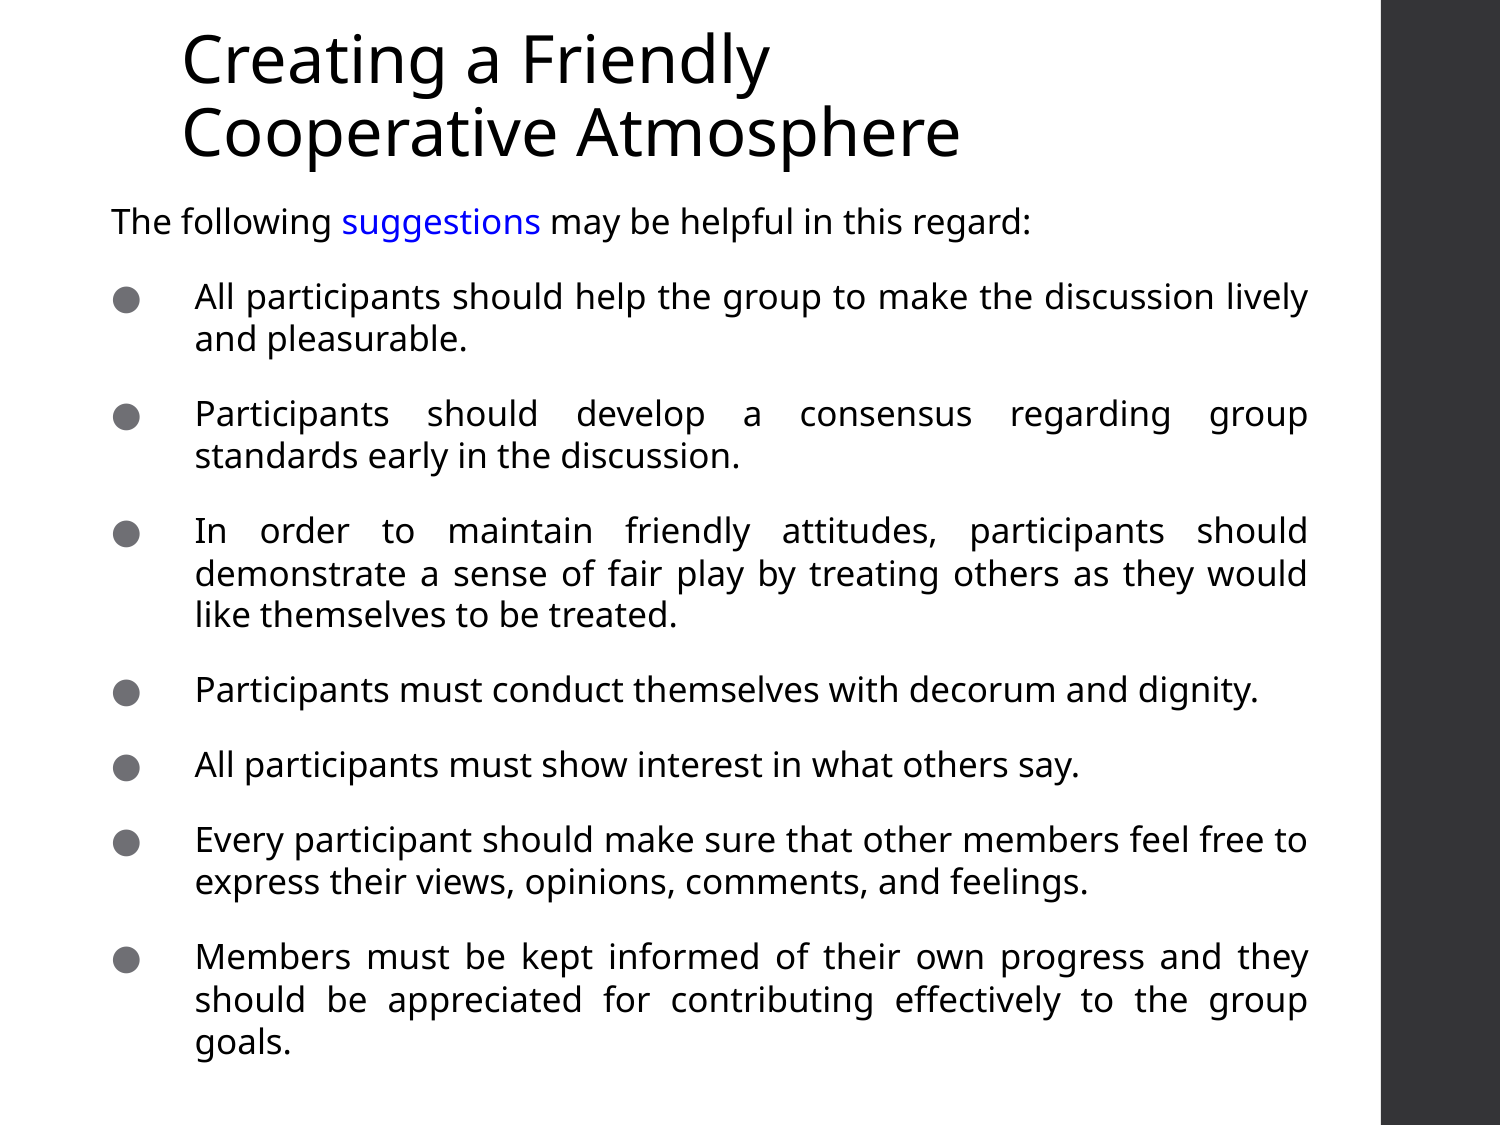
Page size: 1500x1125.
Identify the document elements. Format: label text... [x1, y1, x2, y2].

title Creating a Friendly Cooperative Atmosphere [166, 14, 1359, 178]
list The following suggestions may be helpful in this regard: All participants should help the group to make the discussion lively and pleasurable. Participants should develop a consensus regarding group standards early in the discussion. In order to maintain friendly attitudes, participants should demonstrate a sense of fair play by treating others as they would like themselves to be treated. Participants must conduct themselves with decorum and dignity. All participants must show interest in what others say. Every participant should make sure that other members feel free to express their views, opinions, comments, and feelings. Members must be kept informed of their own progress and they should be appreciated for contributing effectively to the group goals. [96, 192, 1325, 1077]
